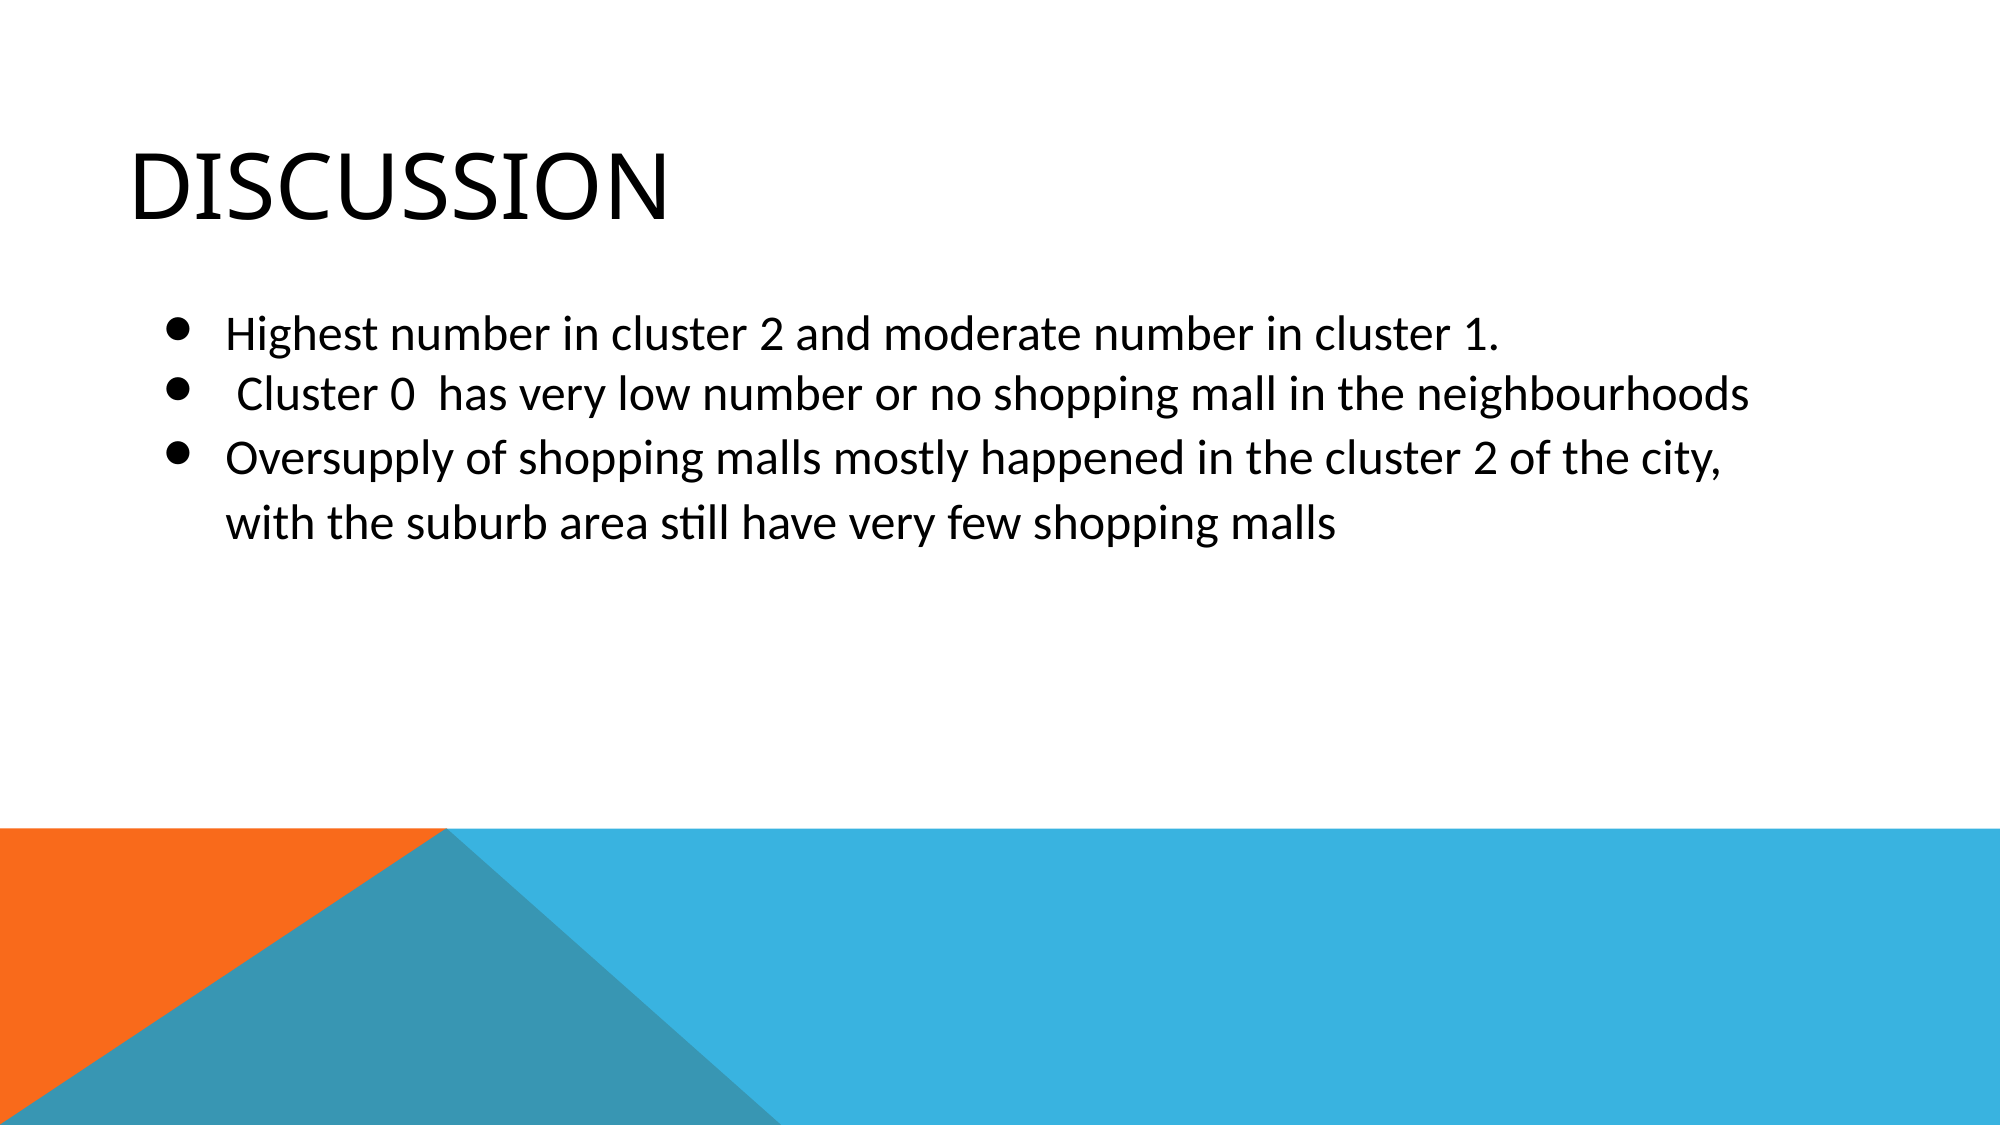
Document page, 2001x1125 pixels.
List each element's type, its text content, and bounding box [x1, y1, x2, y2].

title DISCUSSION [125, 125, 861, 239]
text_box Highest number in cluster 2 and moderate number in cluster 1. Cluster 0 has very low number or no shopping mall in the neighbourhoods Oversupply of shopping malls mostly happened in the cluster 2 of the city, with the suburb area still have very few shopping malls [150, 283, 1758, 642]
